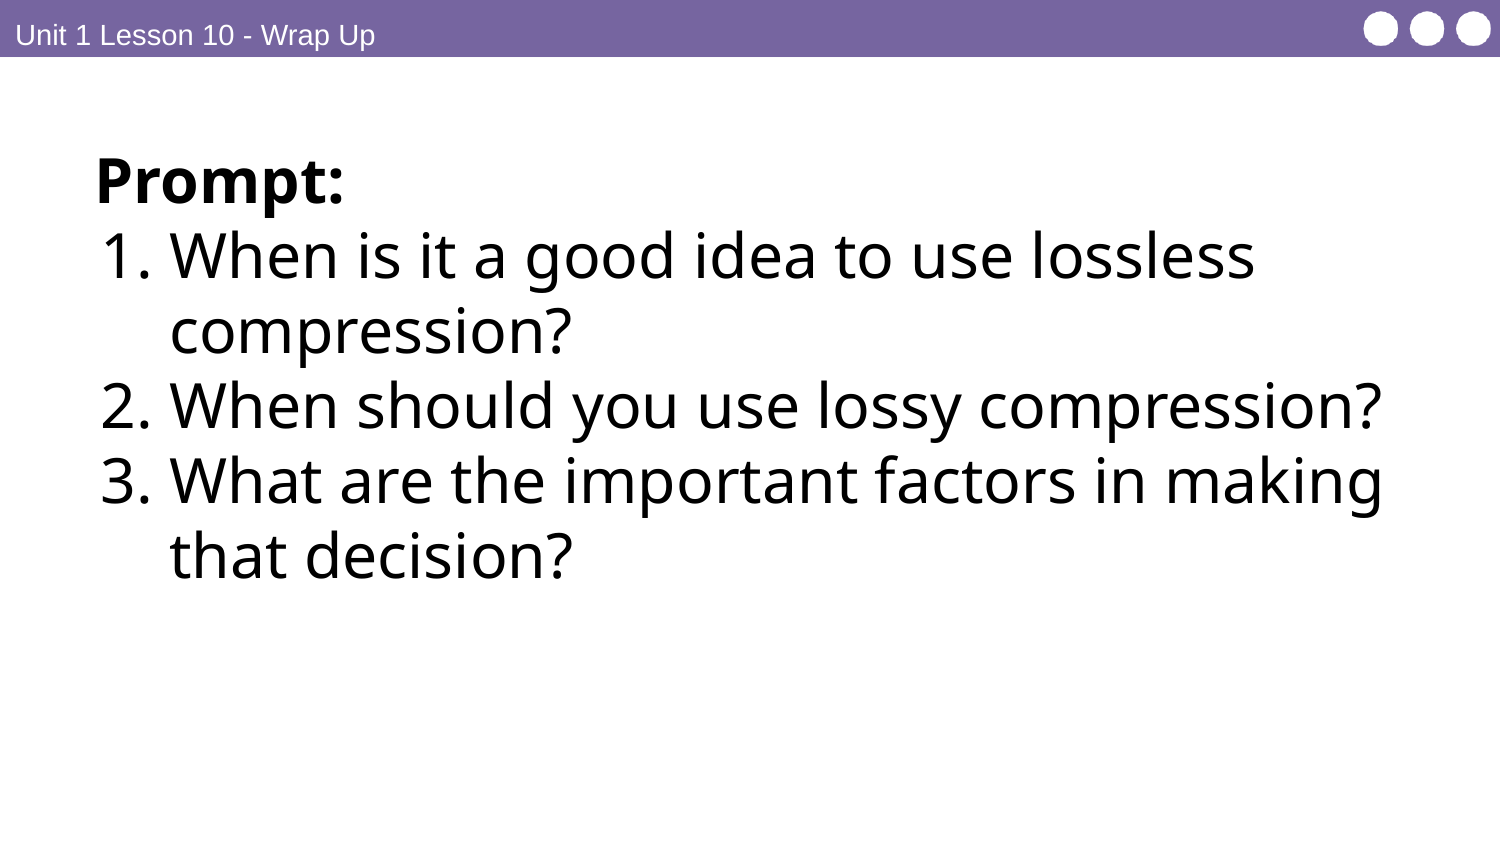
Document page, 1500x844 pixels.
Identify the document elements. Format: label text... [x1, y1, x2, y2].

text_box Prompt: When is it a good idea to use lossless compression? When should you use lossy compression? What are the important factors in making that decision? [79, 126, 1428, 752]
text_box Unit 1 Lesson 10 - Wrap Up [0, 0, 750, 58]
picture [0, 0, 1500, 844]
